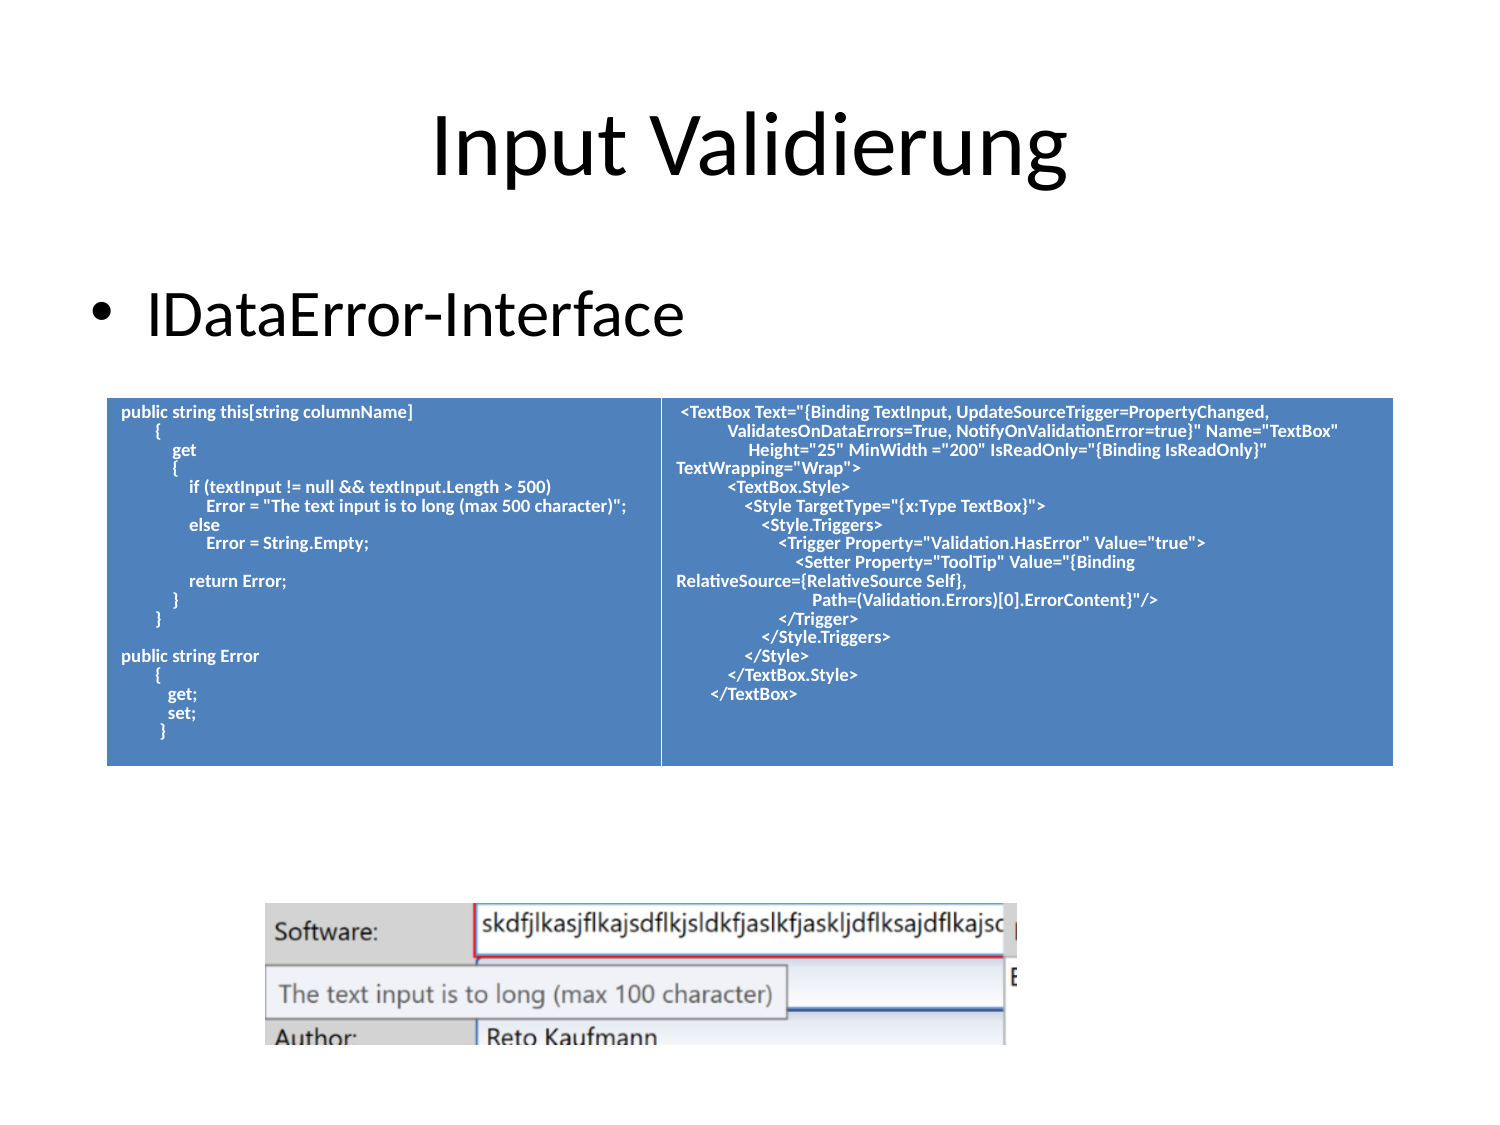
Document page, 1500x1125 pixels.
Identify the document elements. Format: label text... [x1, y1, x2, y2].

table_header <TextBox Text="{Binding TextInput, UpdateSourceTrigger=PropertyChanged, ValidatesOnDataErrors=True, NotifyOnValidationError=true}" Name="TextBox" Height="25" MinWidth ="200" IsReadOnly="{Binding IsReadOnly}" TextWrapping="Wrap"> <TextBox.Style> <Style TargetType="{x:Type TextBox}"> <Style.Triggers> <Trigger Property="Validation.HasError" Value="true"> <Setter Property="ToolTip" Value="{Binding RelativeSource={RelativeSource Self}, Path=(Validation.Errors)[0].ErrorContent}"/> </Trigger> </Style.Triggers> </Style> </TextBox.Style> </TextBox> [662, 398, 1393, 766]
list IDataError-Interface [75, 262, 1425, 1005]
title Input Validierung [75, 45, 1425, 233]
picture [265, 903, 1018, 1045]
table_header public string this[string columnName] { get { if (textInput != null && textInput.Length > 500) Error = "The text input is to long (max 500 character)"; else Error = String.Empty; return Error; } } public string Error { get; set; } [107, 398, 661, 766]
